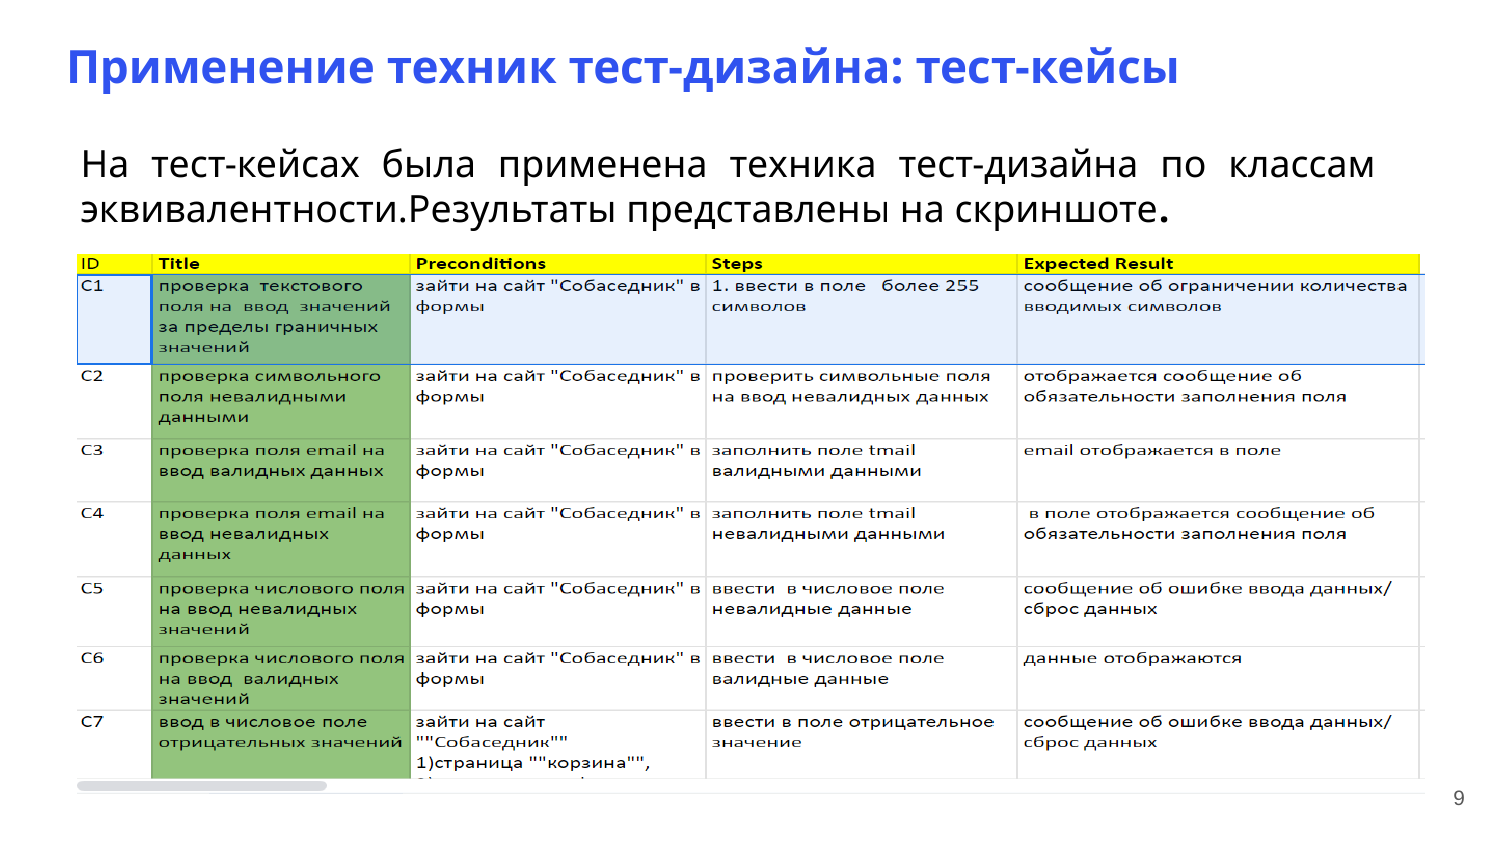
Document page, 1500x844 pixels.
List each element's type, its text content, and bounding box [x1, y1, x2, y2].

slide_number ‹#› [1424, 771, 1480, 824]
title Применение техник тест-дизайна: тест-кейсы [51, 23, 1449, 117]
text_box На тест-кейсах была применена техника тест-дизайна по классам эквивалентности.Результаты представлены на скриншоте. [65, 132, 1392, 238]
picture [77, 254, 1425, 795]
